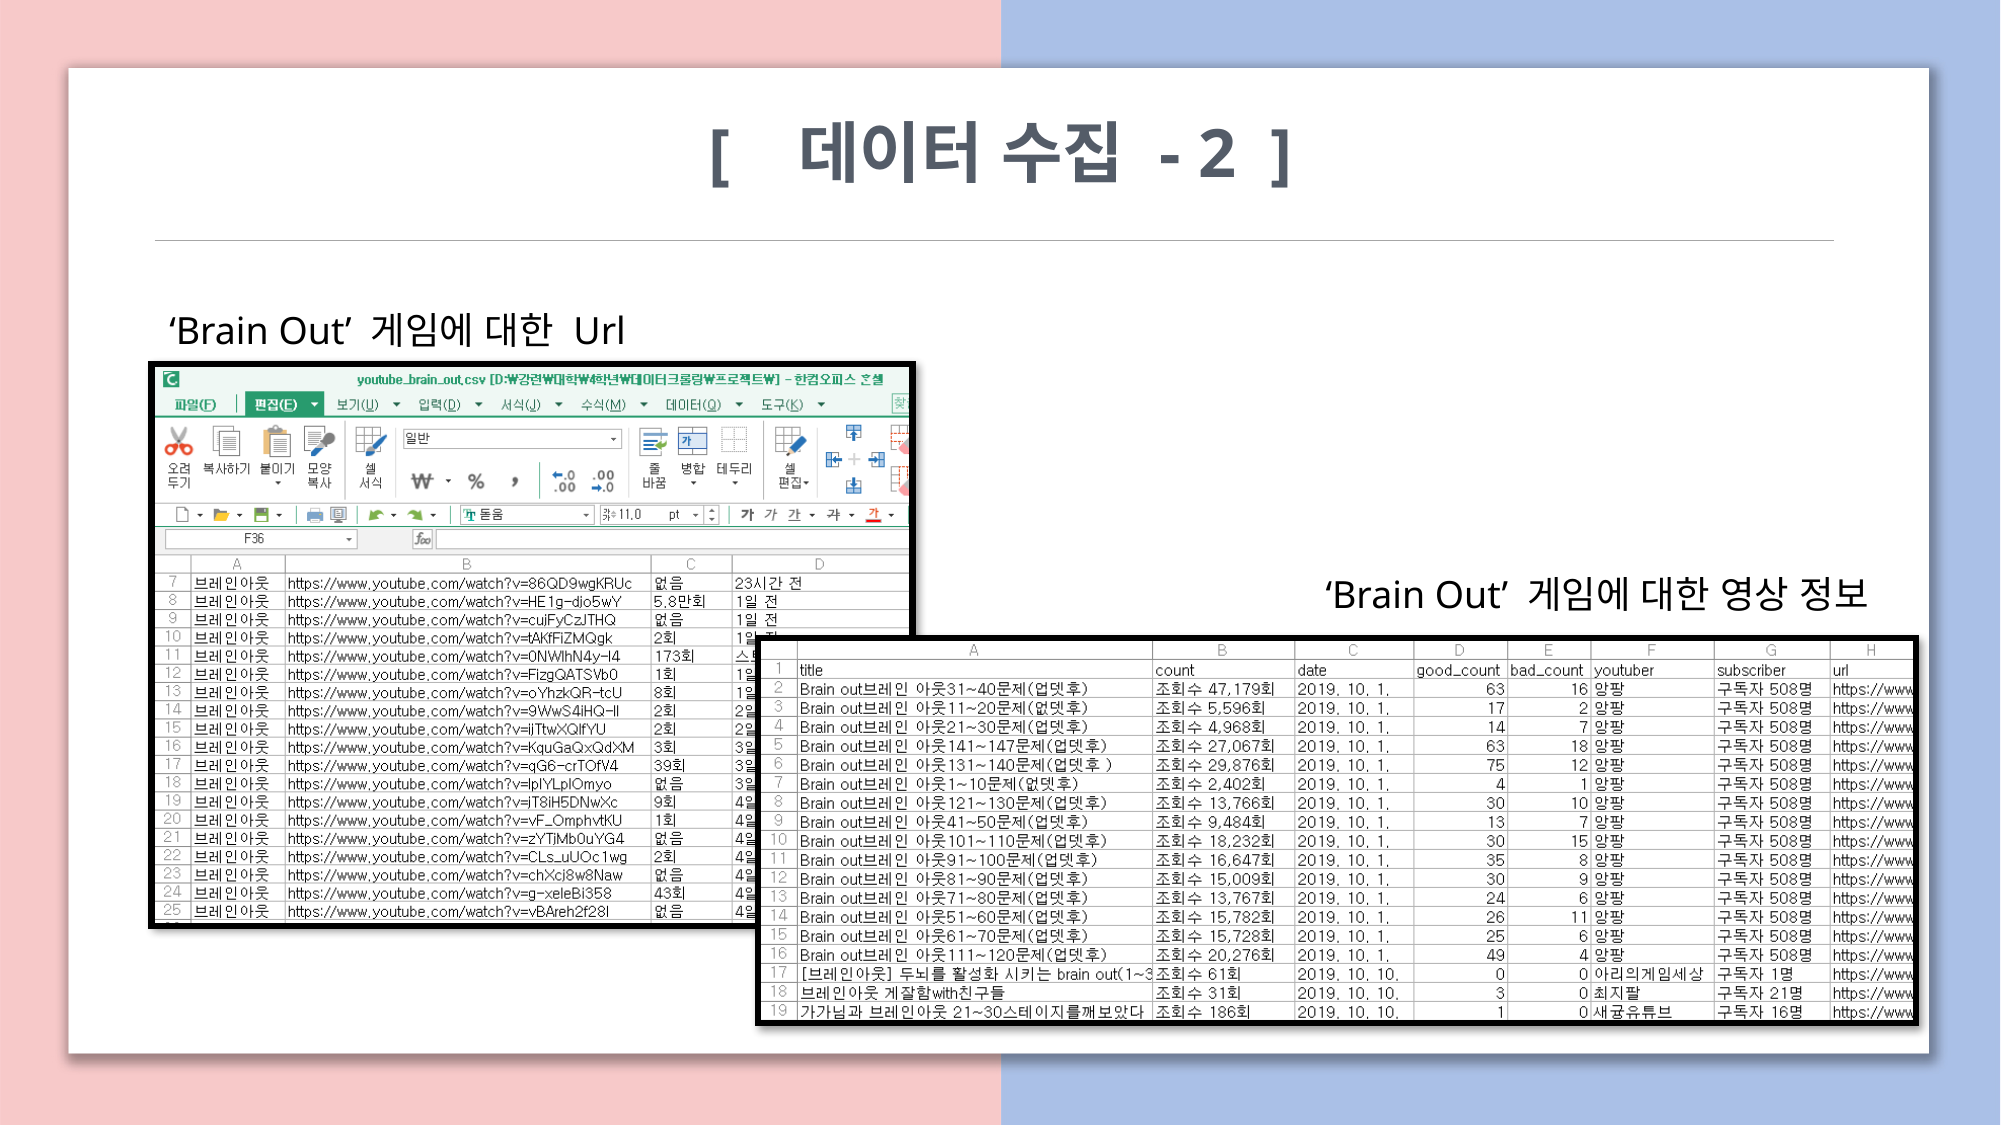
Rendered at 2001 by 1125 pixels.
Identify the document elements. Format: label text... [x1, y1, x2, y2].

picture [0, 0, 2001, 1125]
text_box ‘Brain Out’ 게임에 대한 영상 정보 [1310, 563, 1914, 624]
text_box [ 데이터 수집 - 2 ] [363, 102, 1639, 209]
text_box ‘Brain Out’ 게임에 대한 Url [154, 299, 696, 360]
